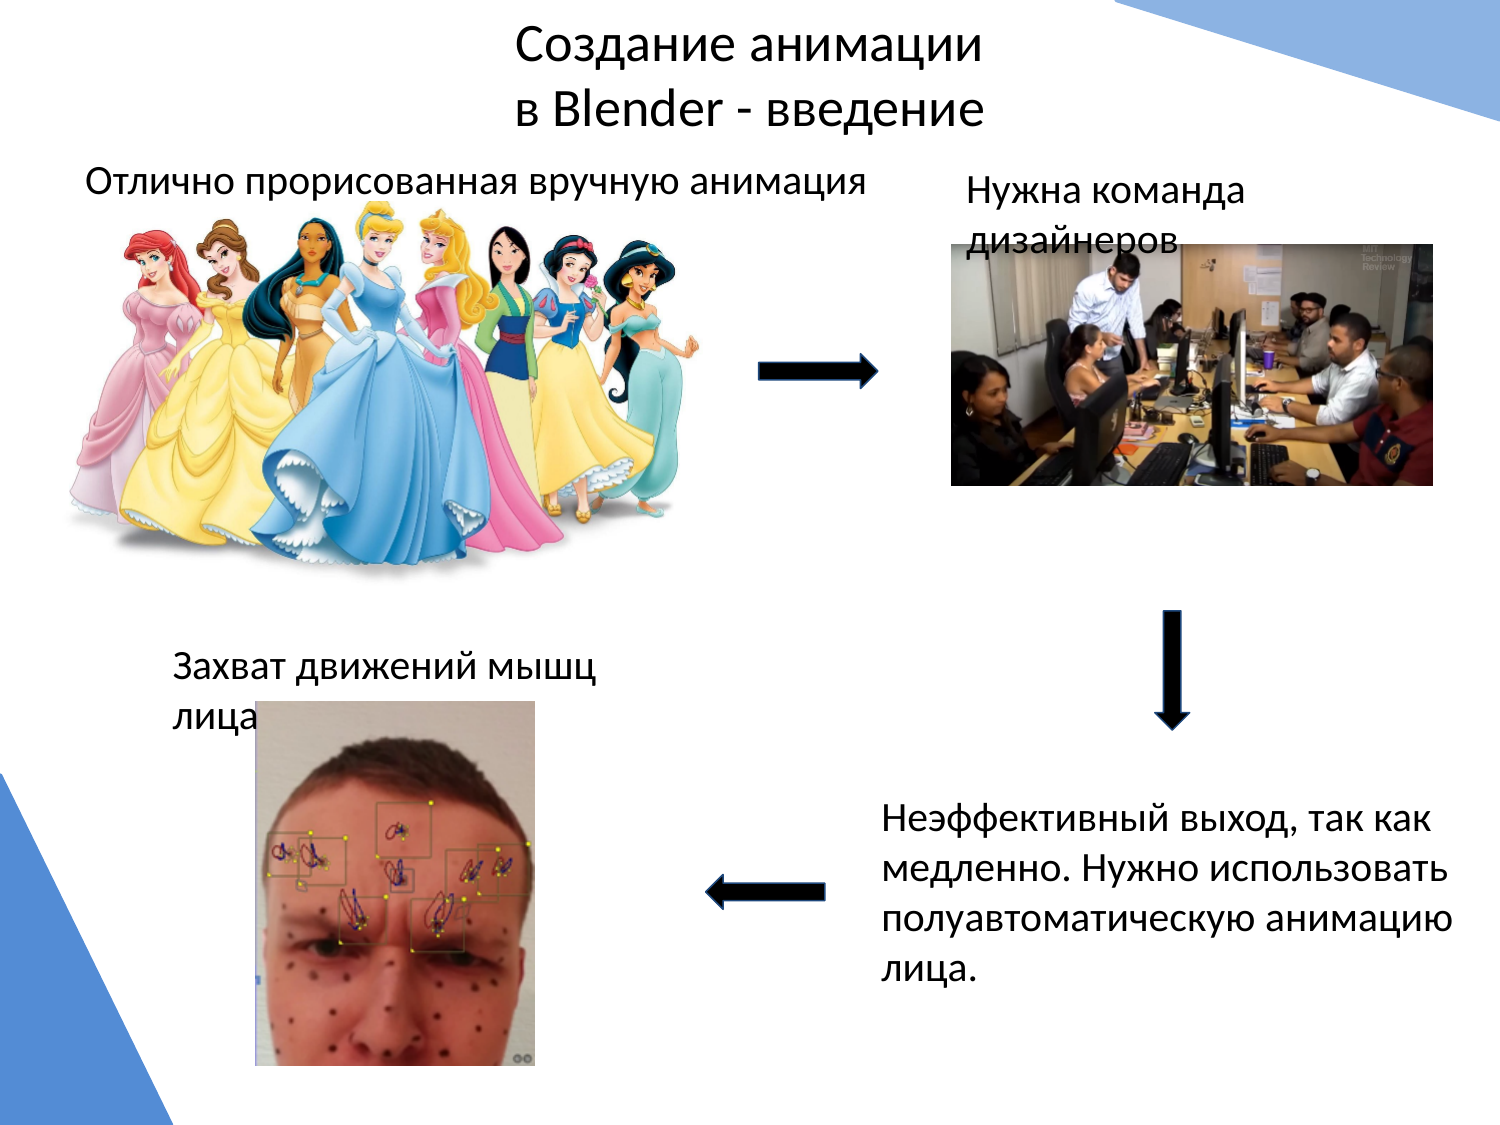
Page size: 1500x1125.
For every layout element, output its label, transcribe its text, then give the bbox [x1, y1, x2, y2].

text_box [1373, 0, 1500, 120]
picture [52, 201, 737, 1067]
text_box [0, 775, 172, 1125]
text_box Нужна команда дизайнеров [951, 146, 1470, 217]
text_box [1154, 610, 1190, 731]
text_box [758, 353, 878, 389]
text_box [705, 874, 825, 910]
text_box Создание анимации в Blender - введение [127, 0, 1373, 146]
picture [950, 244, 1433, 487]
text_box Неэффективный выход, так как медленно. Нужно использовать полуавтоматическую анимацию лица. [866, 775, 1479, 1065]
text_box Отлично прорисованная вручную анимация [70, 137, 904, 226]
